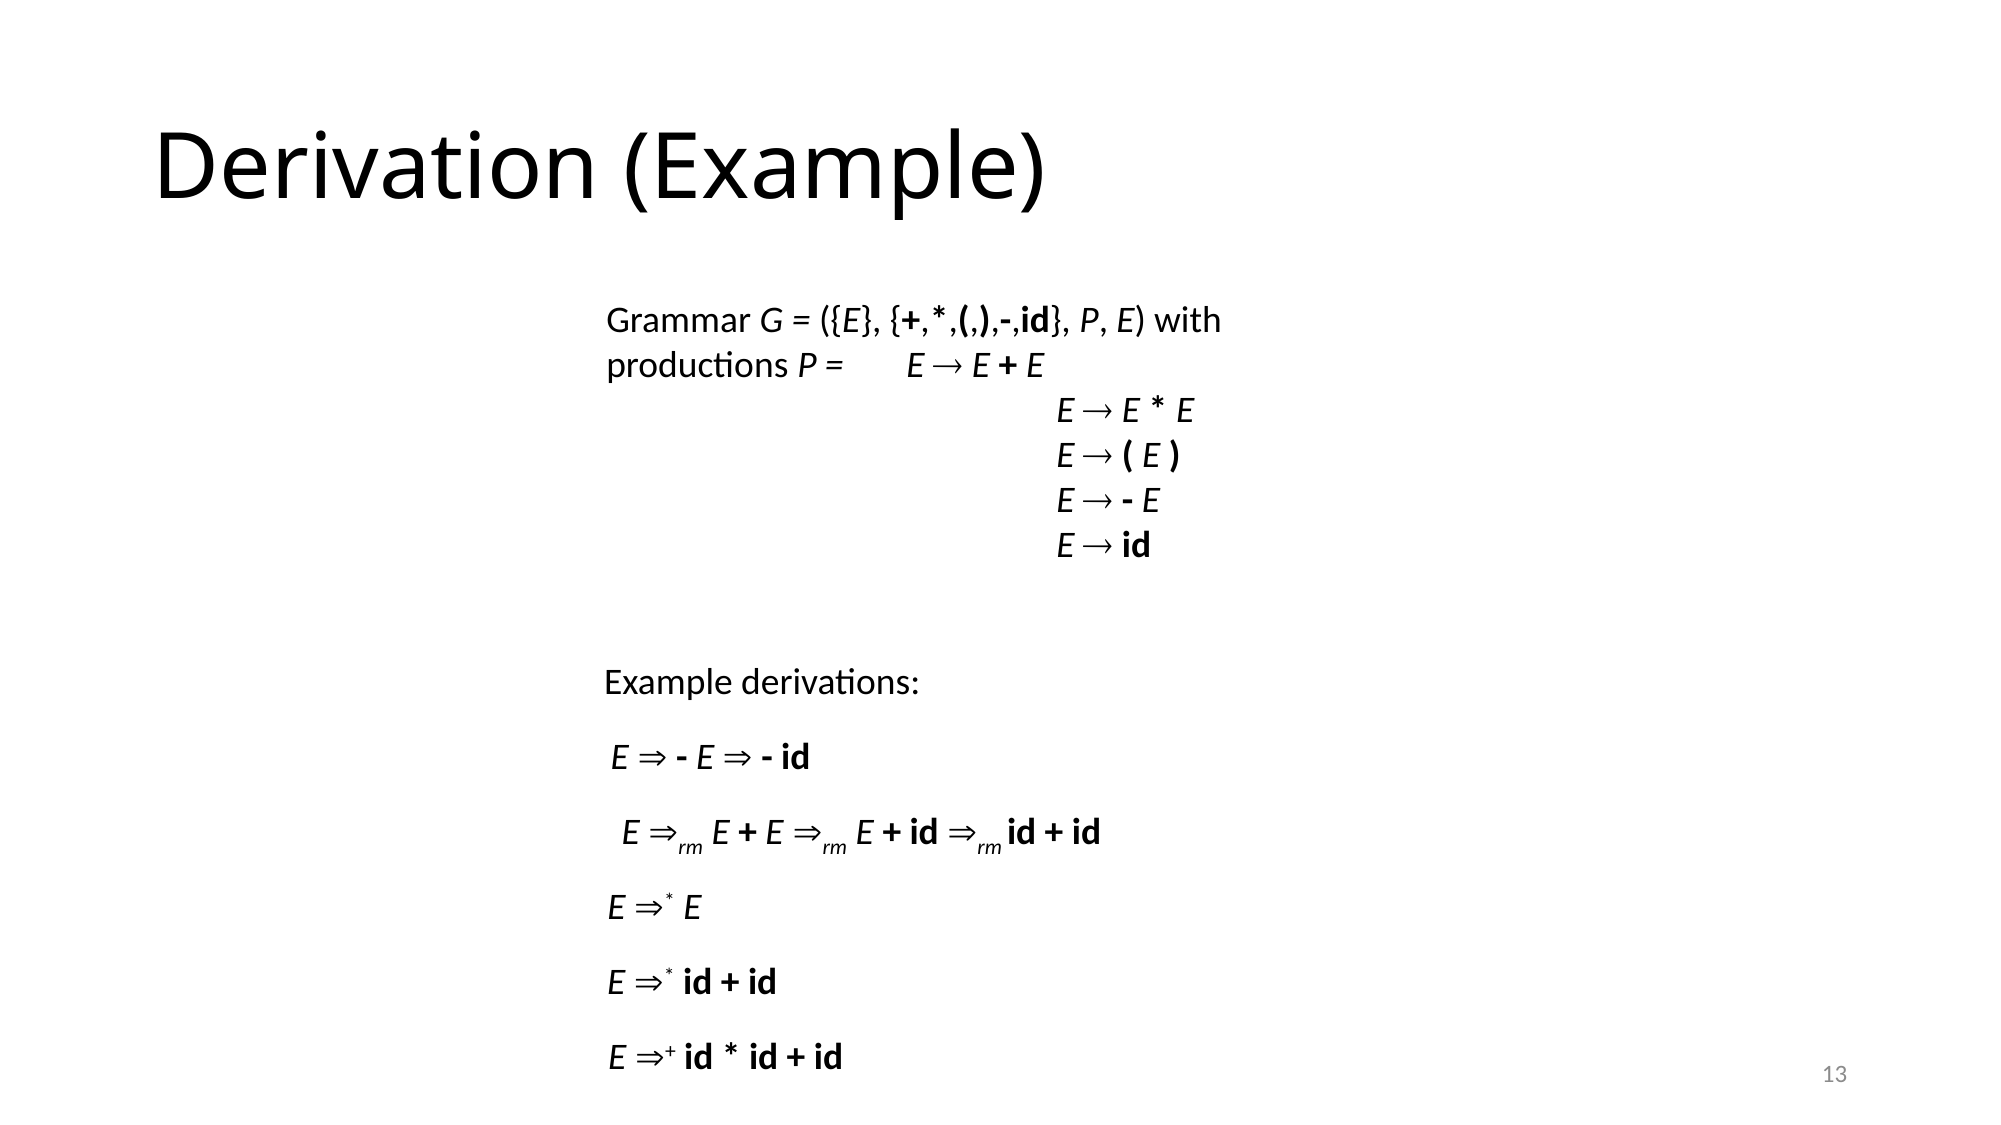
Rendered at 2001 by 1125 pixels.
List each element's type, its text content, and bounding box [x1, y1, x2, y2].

text_box E * E [592, 874, 717, 935]
text_box E  - E  - id [595, 724, 826, 785]
text_box Example derivations: [589, 649, 936, 710]
text_box E * id + id [592, 949, 793, 1010]
slide_number 13 [1412, 1042, 1863, 1103]
text_box E + id * id + id [593, 1024, 859, 1085]
title Derivation (Example) [137, 59, 1863, 278]
text_box E rm E + E rm E + id rm id + id [606, 799, 1117, 866]
text_box Grammar G = ({E}, {+,*,(,),-,id}, P, E) with productions P = E  E + E E  E * E E  ( E ) E  - E E  id [591, 287, 1237, 573]
